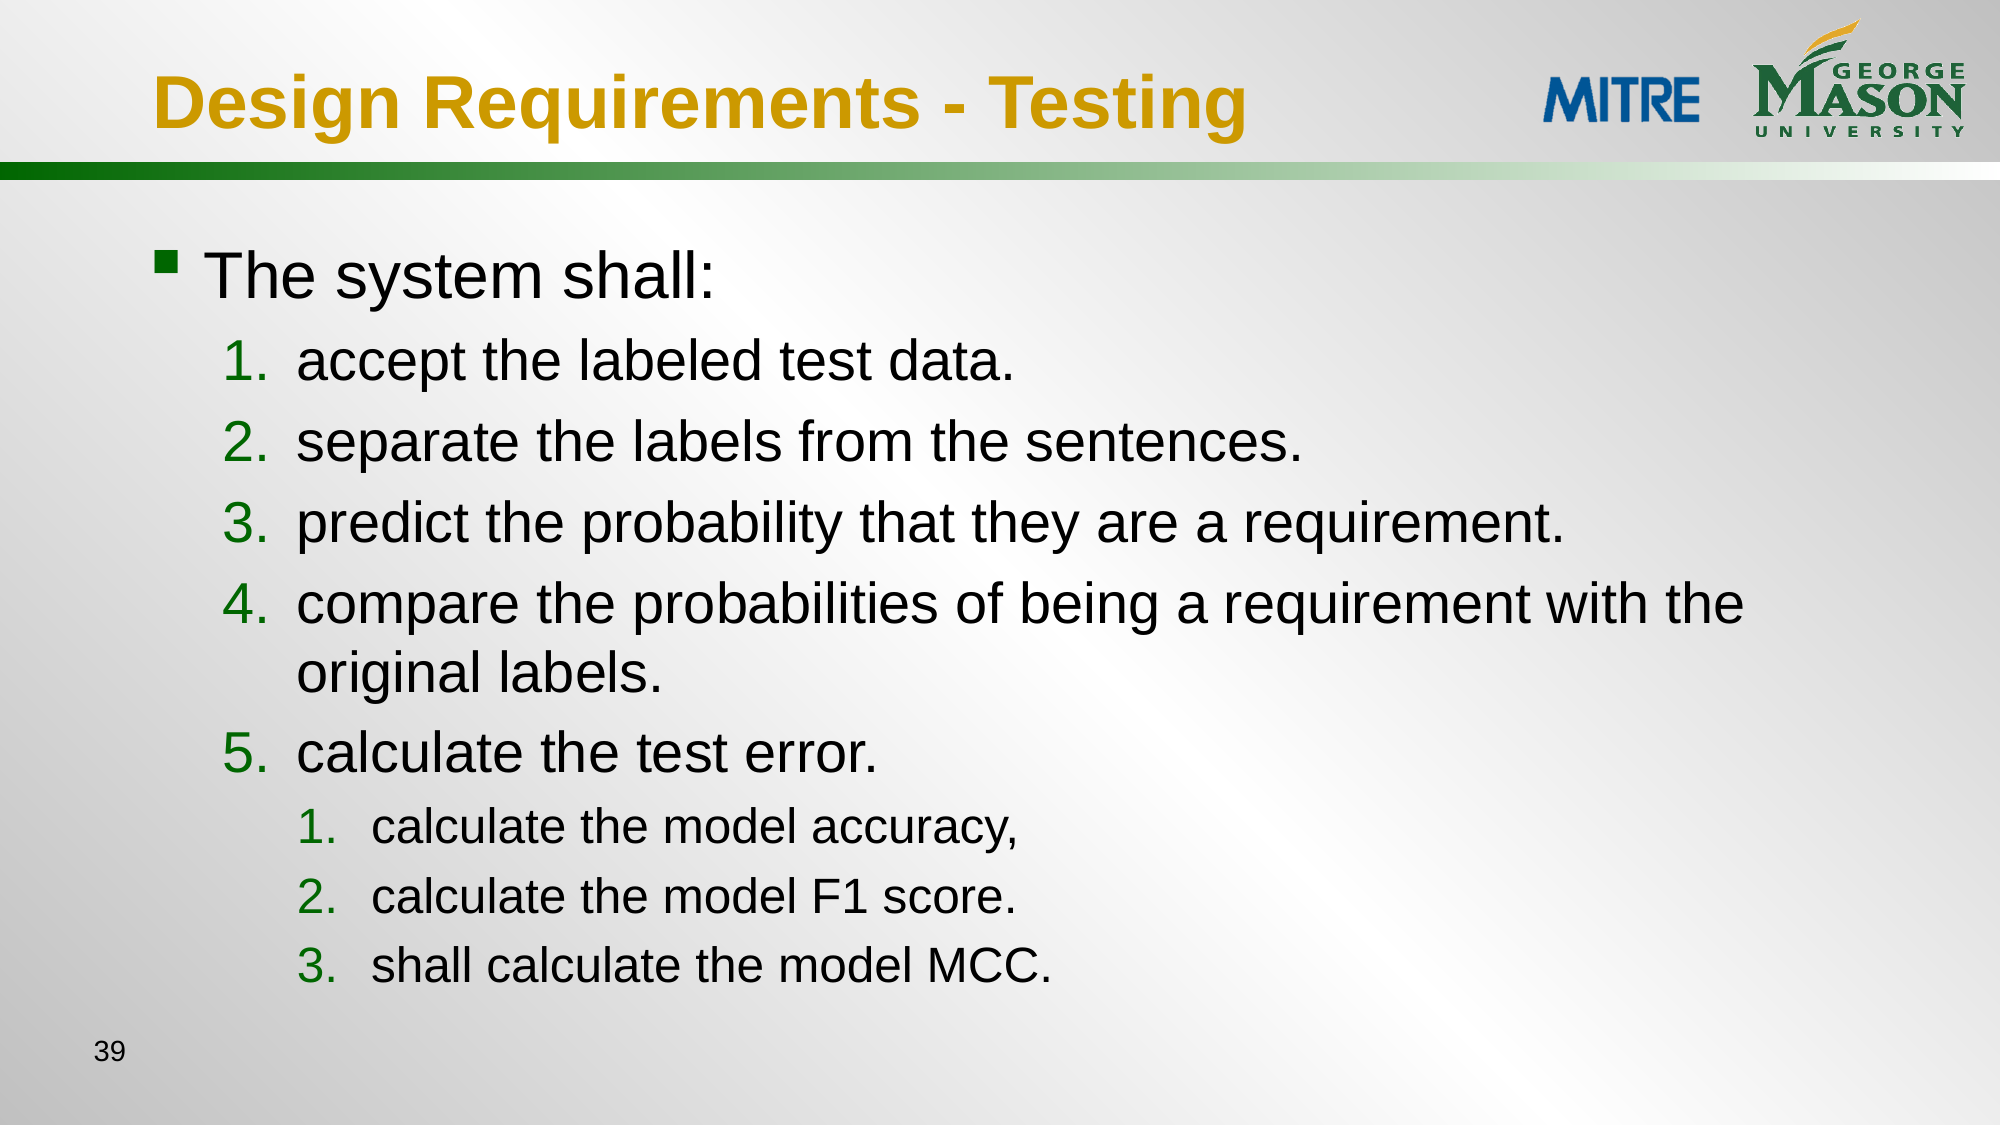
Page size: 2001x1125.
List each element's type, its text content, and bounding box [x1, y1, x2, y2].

picture [1921, 13, 1978, 144]
list The system shall: accept the labeled test data. separate the labels from the sentences. predict the probability that they are a requirement. compare the probabilities of being a requirement with the original labels. calculate the test error. calculate the model accuracy, calculate the model F1 score. shall calculate the model MCC. [133, 224, 1917, 1001]
slide_number 39 [38, 1024, 142, 1101]
title Design Requirements - Testing [137, 13, 1921, 184]
